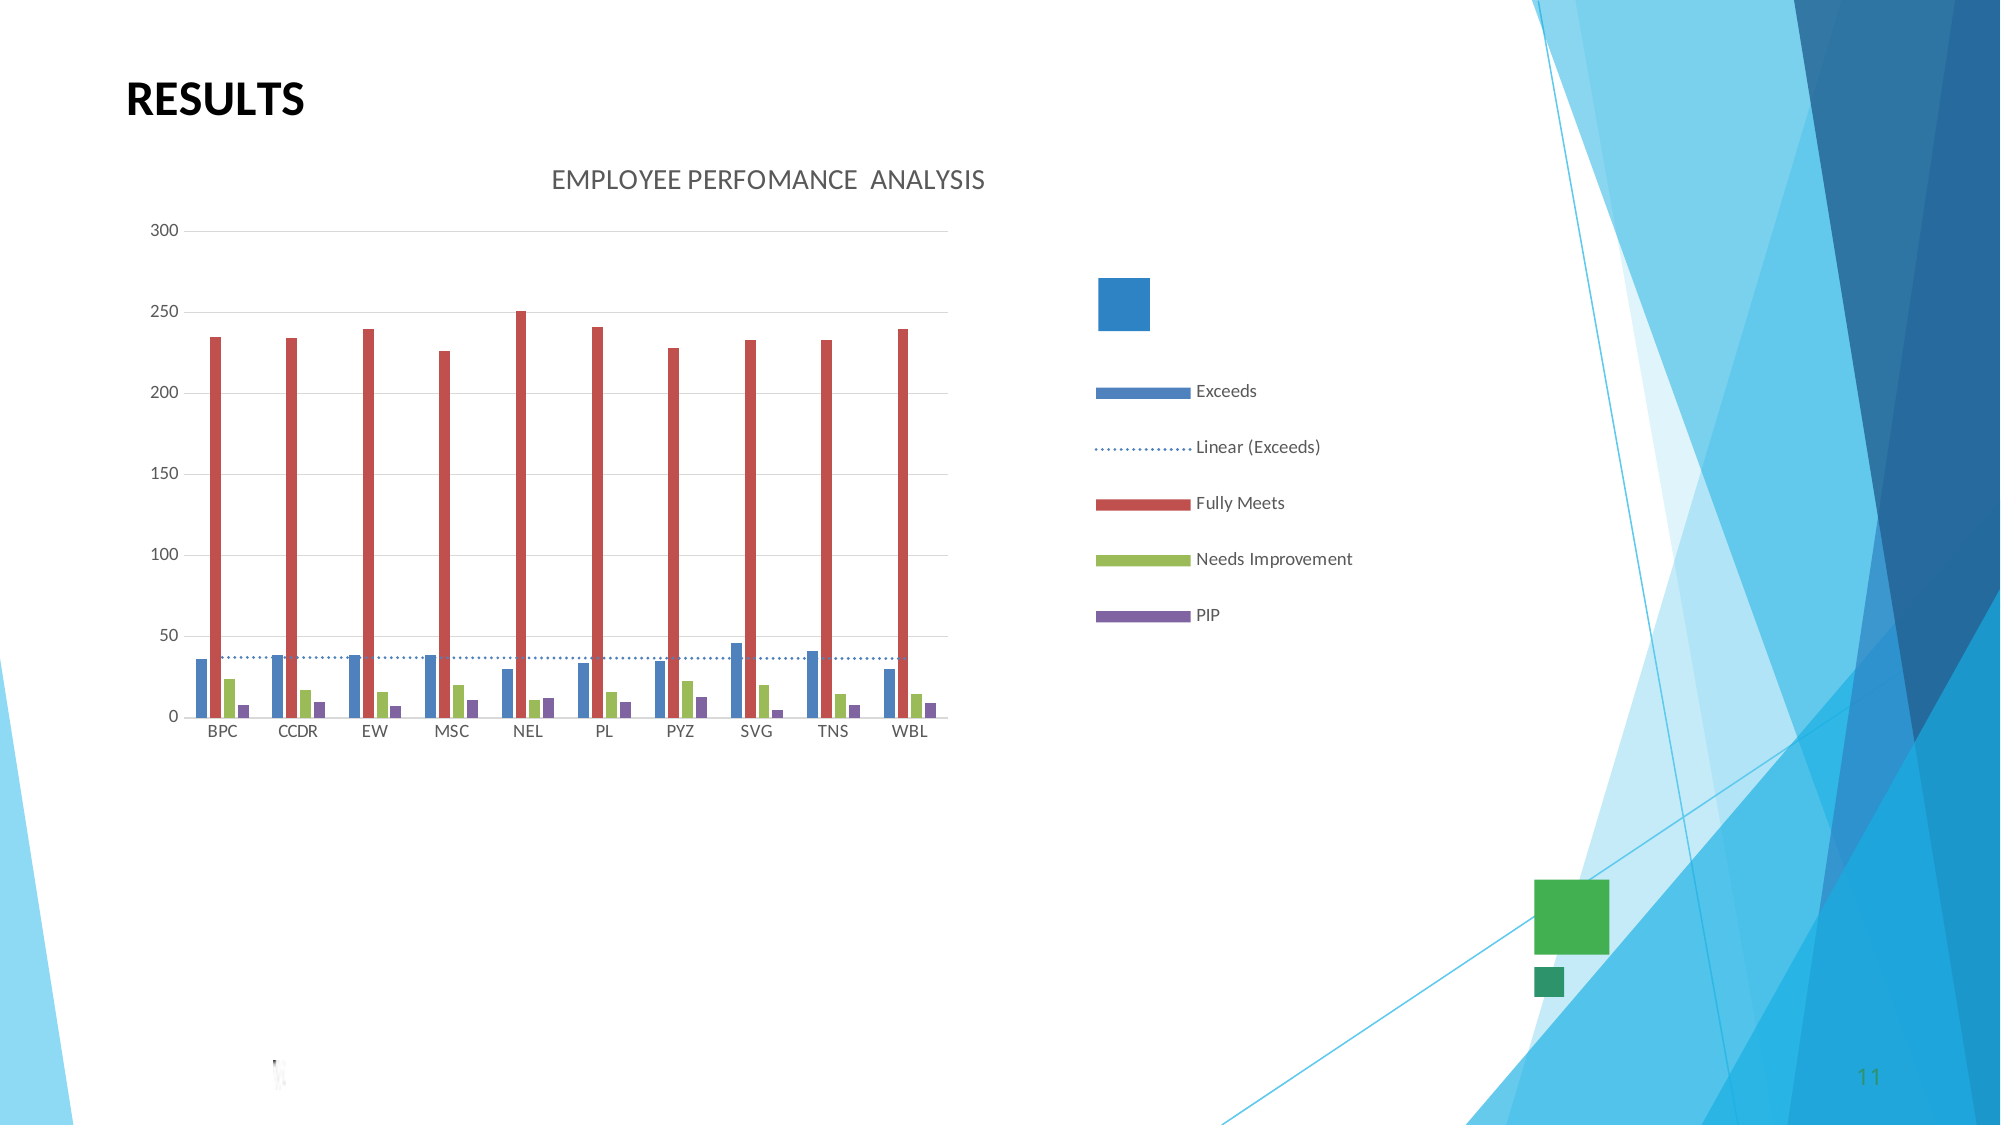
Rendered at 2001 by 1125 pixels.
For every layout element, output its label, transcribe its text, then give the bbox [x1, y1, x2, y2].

text_box 11 [1849, 1061, 1888, 1095]
chart [87, 137, 1451, 813]
title RESULTS [123, 63, 524, 135]
picture [273, 1060, 287, 1091]
text_box [1534, 967, 1565, 997]
text_box [1534, 879, 1610, 955]
